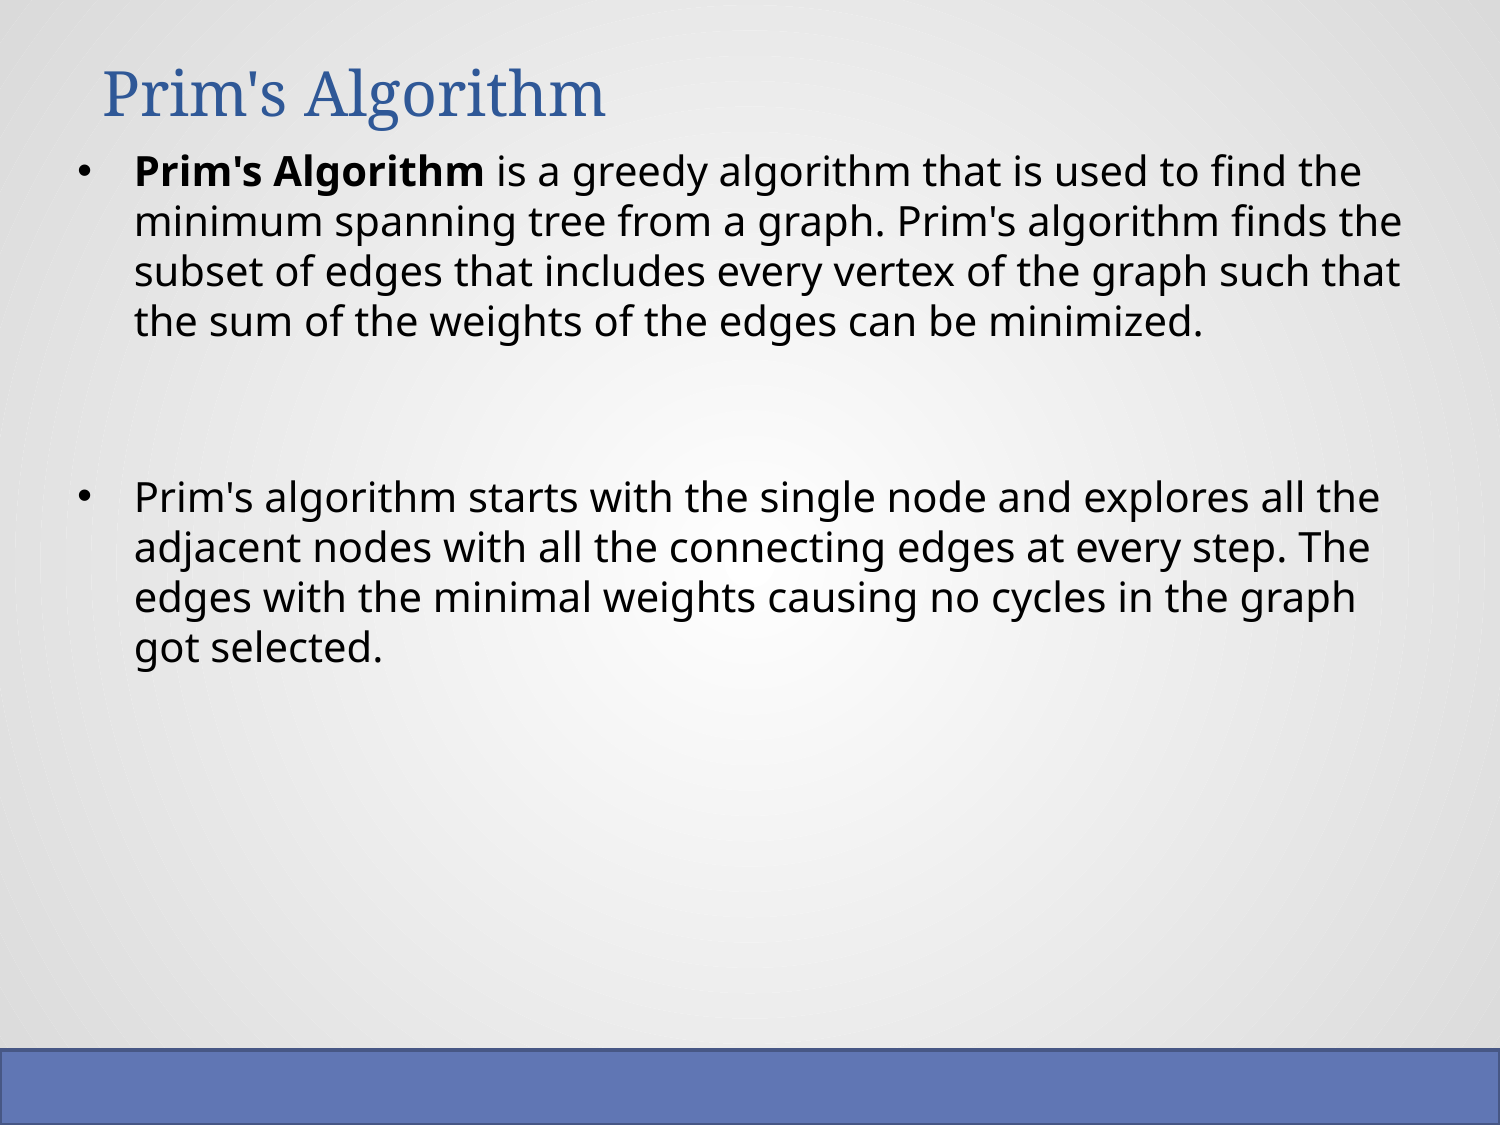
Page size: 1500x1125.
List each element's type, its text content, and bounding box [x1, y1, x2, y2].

title Prim's Algorithm [87, 12, 1438, 125]
text_box [0, 1048, 1500, 1125]
list Prim's Algorithm is a greedy algorithm that is used to find the minimum spanning tree from a graph. Prim's algorithm finds the subset of edges that includes every vertex of the graph such that the sum of the weights of the edges can be minimized. Prim's algorithm starts with the single node and explores all the adjacent nodes with all the connecting edges at every step. The edges with the minimal weights causing no cycles in the graph got selected. [62, 137, 1425, 1038]
